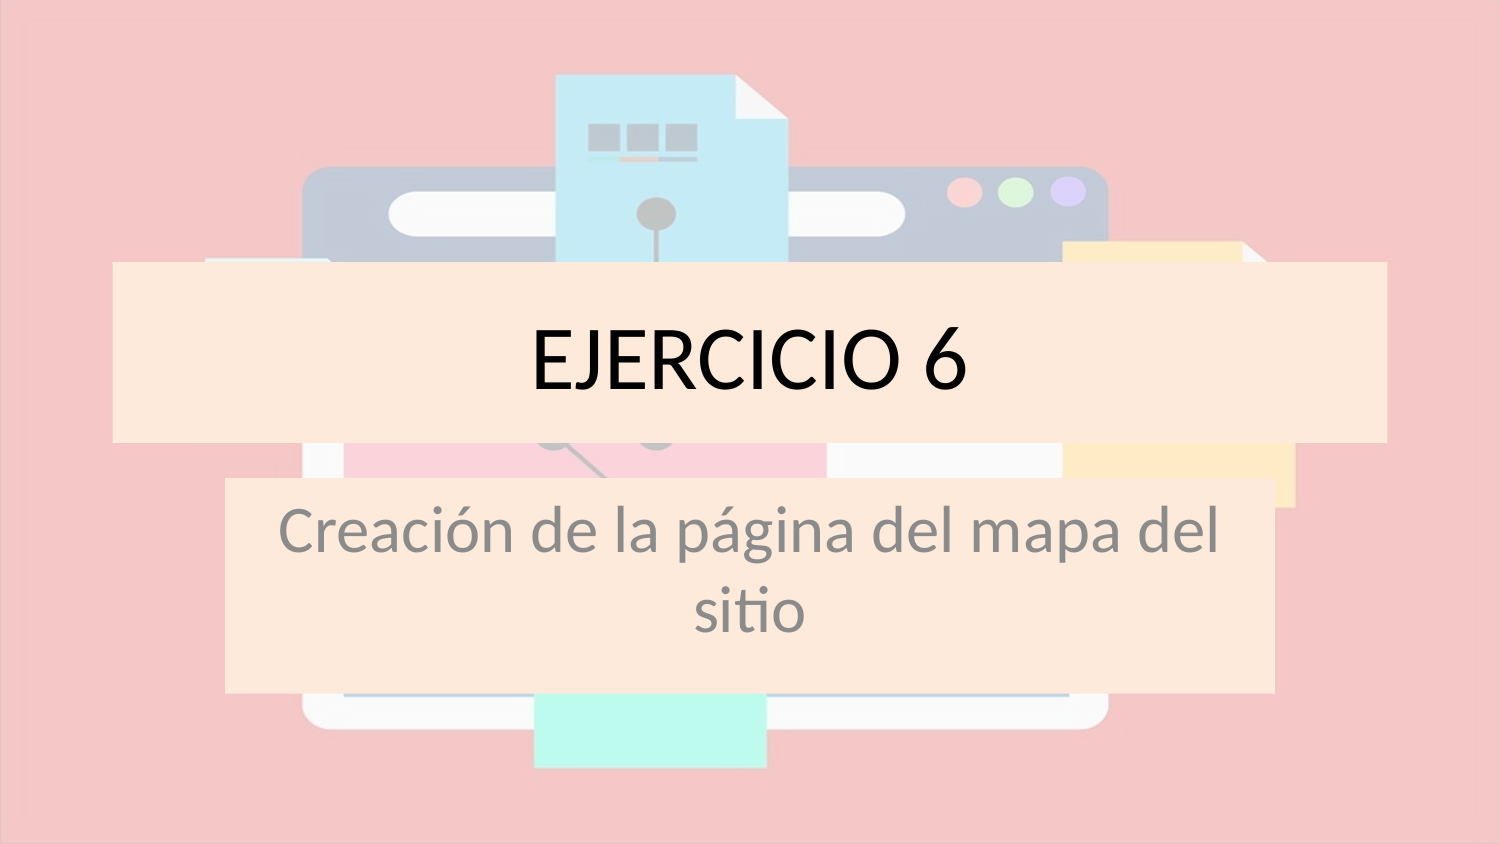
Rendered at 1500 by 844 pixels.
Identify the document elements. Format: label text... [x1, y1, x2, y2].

title EJERCICIO 6 [112, 262, 1388, 443]
subtitle Creación de la página del mapa del sitio [225, 478, 1275, 694]
